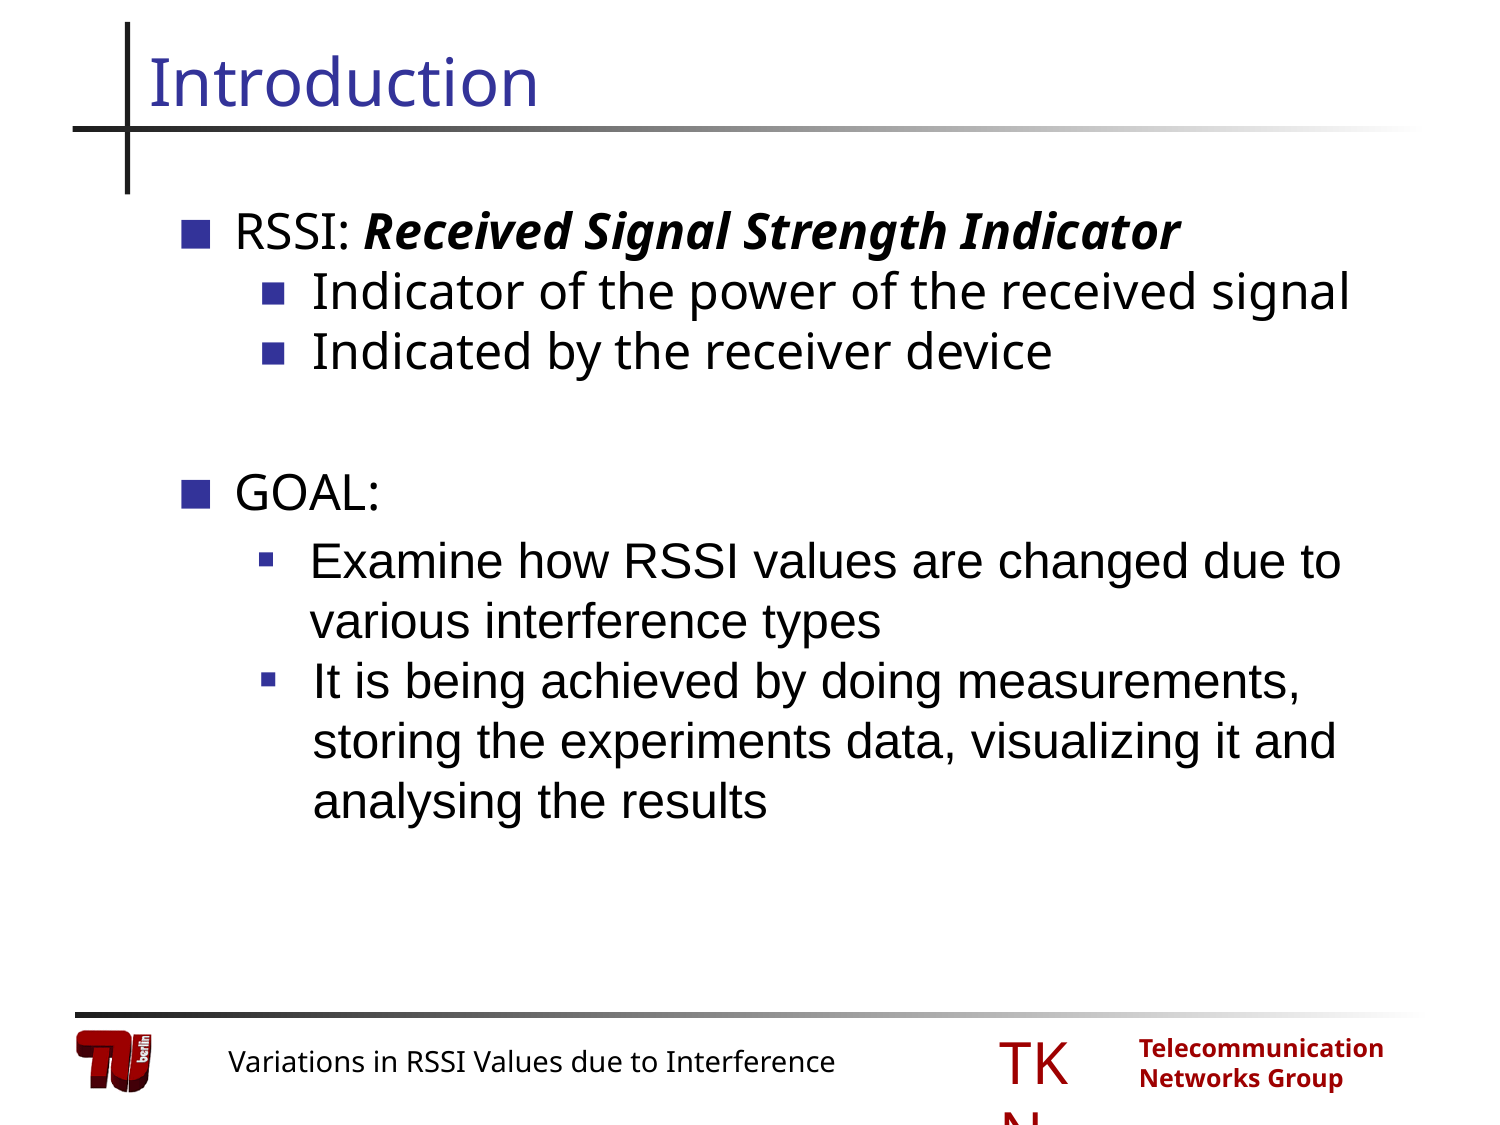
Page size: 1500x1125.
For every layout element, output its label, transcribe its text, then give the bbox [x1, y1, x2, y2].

picture [75, 1029, 152, 1093]
title Introduction [134, 24, 1468, 119]
list RSSI: Received Signal Strength Indicator Indicator of the power of the received signal Indicated by the receiver device GOAL: Examine how RSSI values are changed due to various interference types It is being achieved by doing measurements, storing the experiments data, visualizing it and analysing the results [144, 149, 1428, 1002]
